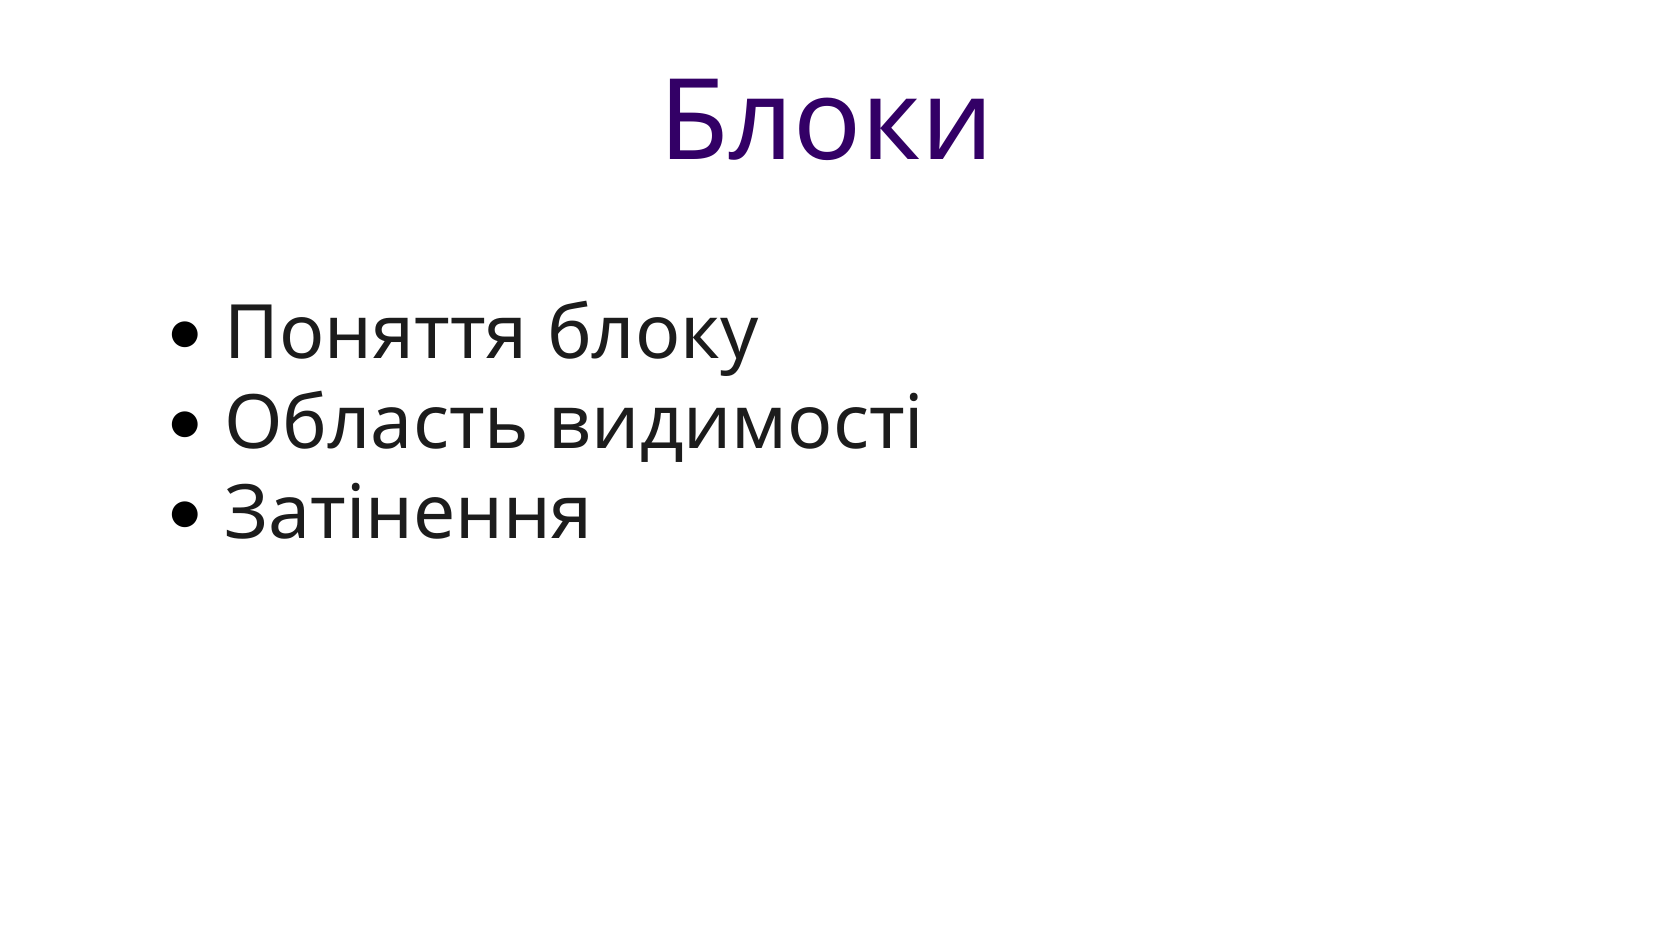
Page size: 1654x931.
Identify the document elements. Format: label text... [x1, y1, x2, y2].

text_box Блоки [82, 37, 1571, 193]
text_box Поняття блоку Область видимості Затінення [153, 283, 1571, 757]
